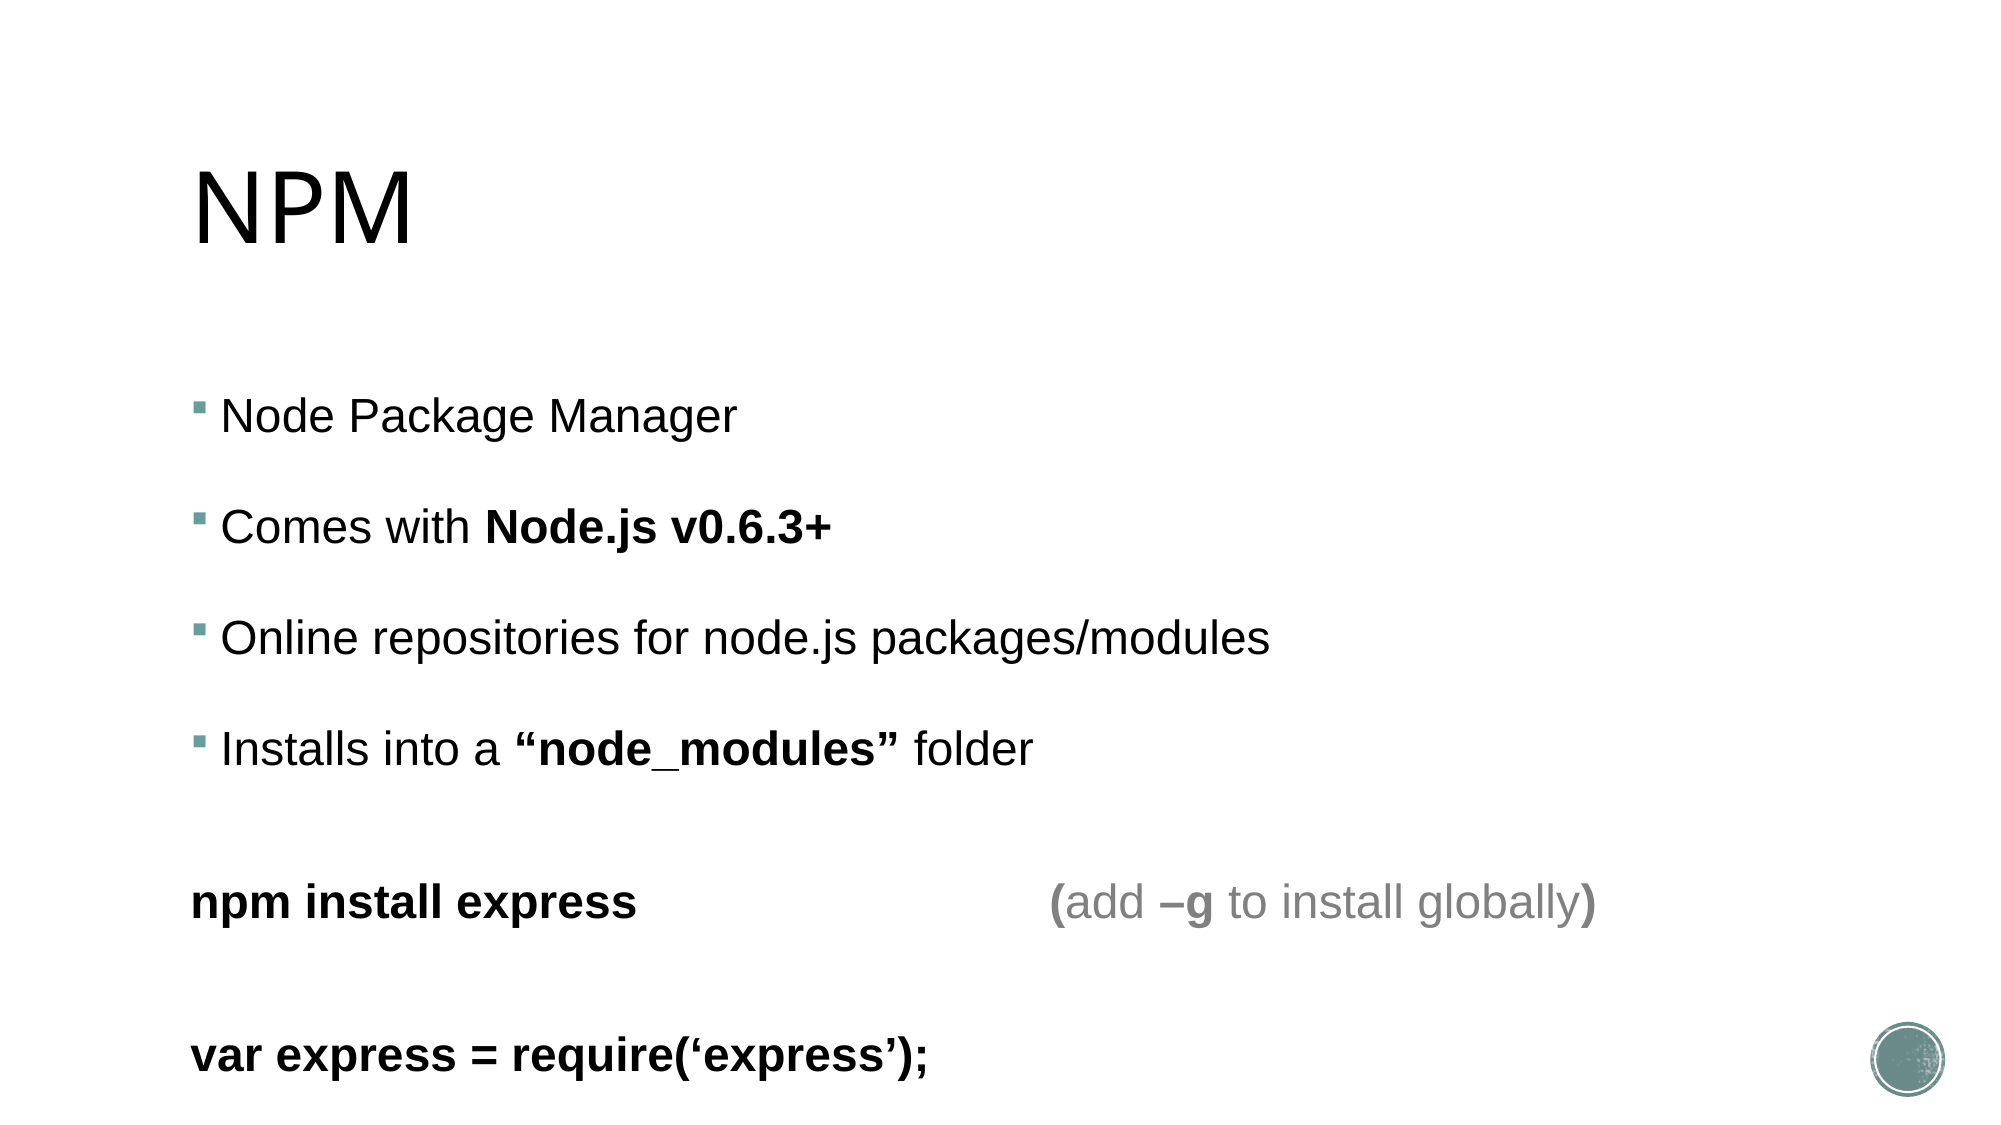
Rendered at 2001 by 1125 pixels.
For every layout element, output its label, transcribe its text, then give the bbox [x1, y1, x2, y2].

title NPM [175, 79, 1826, 344]
list Node Package Manager Comes with Node.js v0.6.3+ Online repositories for node.js packages/modules Installs into a “node_modules” folder npm install express (add –g to install globally) var express = require(‘express’); [175, 348, 1826, 1013]
